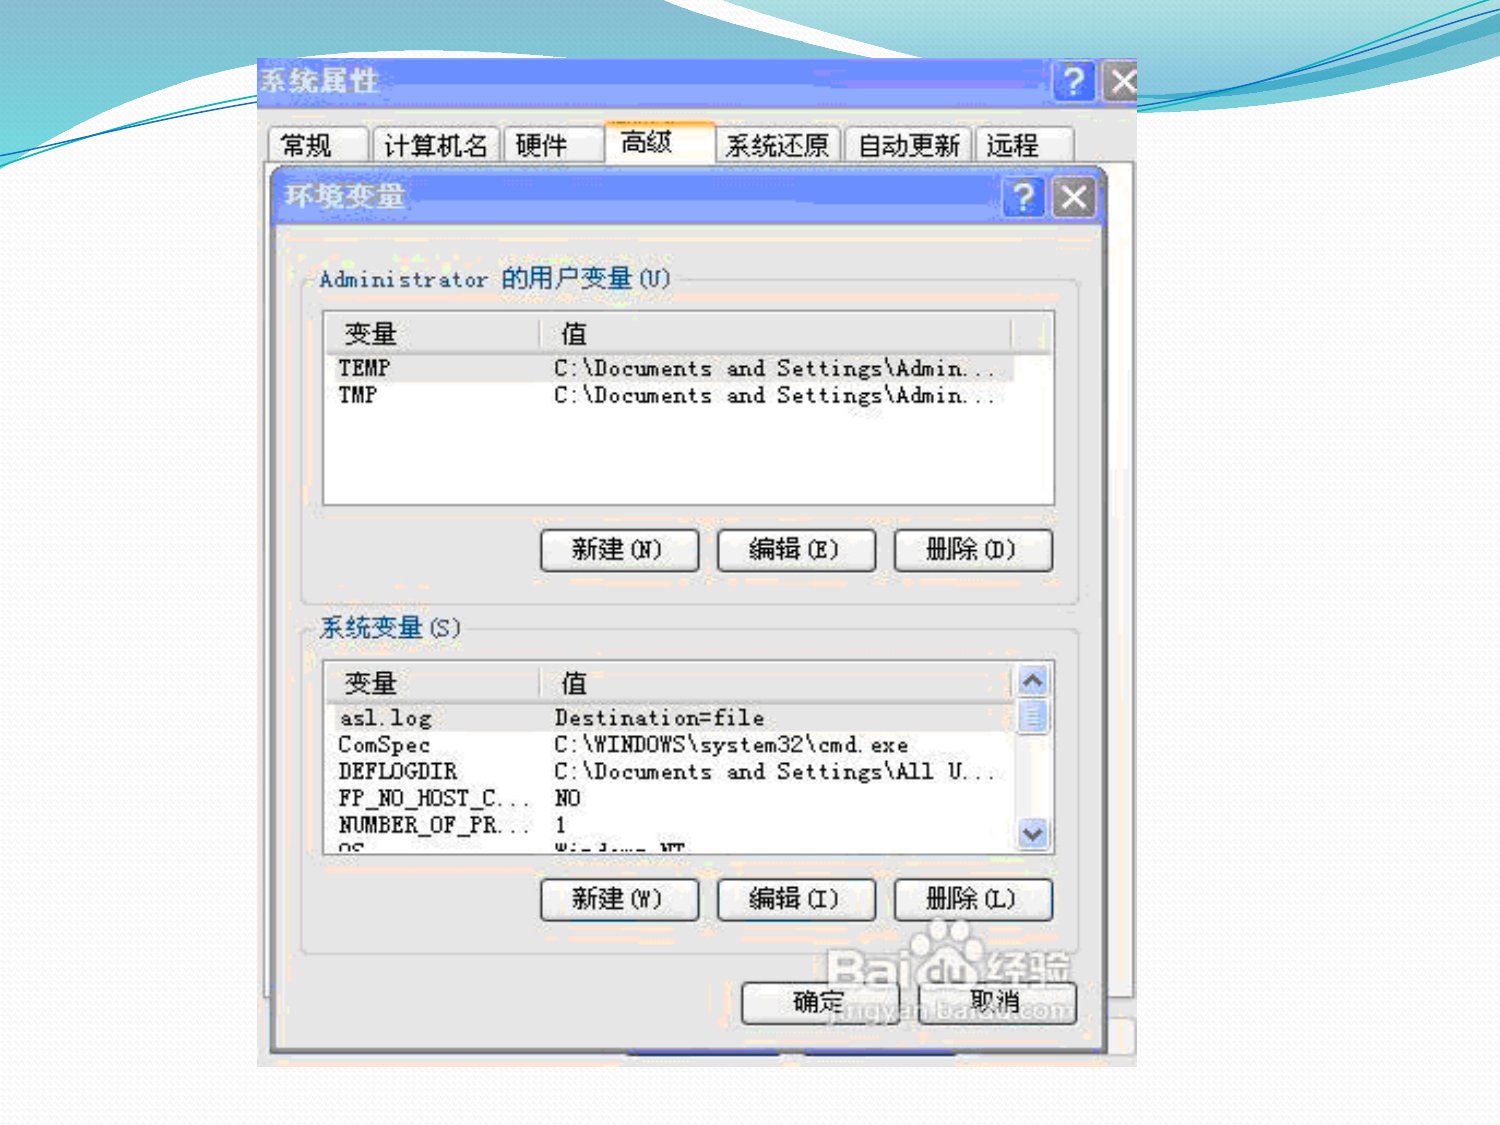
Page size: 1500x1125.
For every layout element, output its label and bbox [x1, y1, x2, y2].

picture [257, 58, 1137, 1067]
